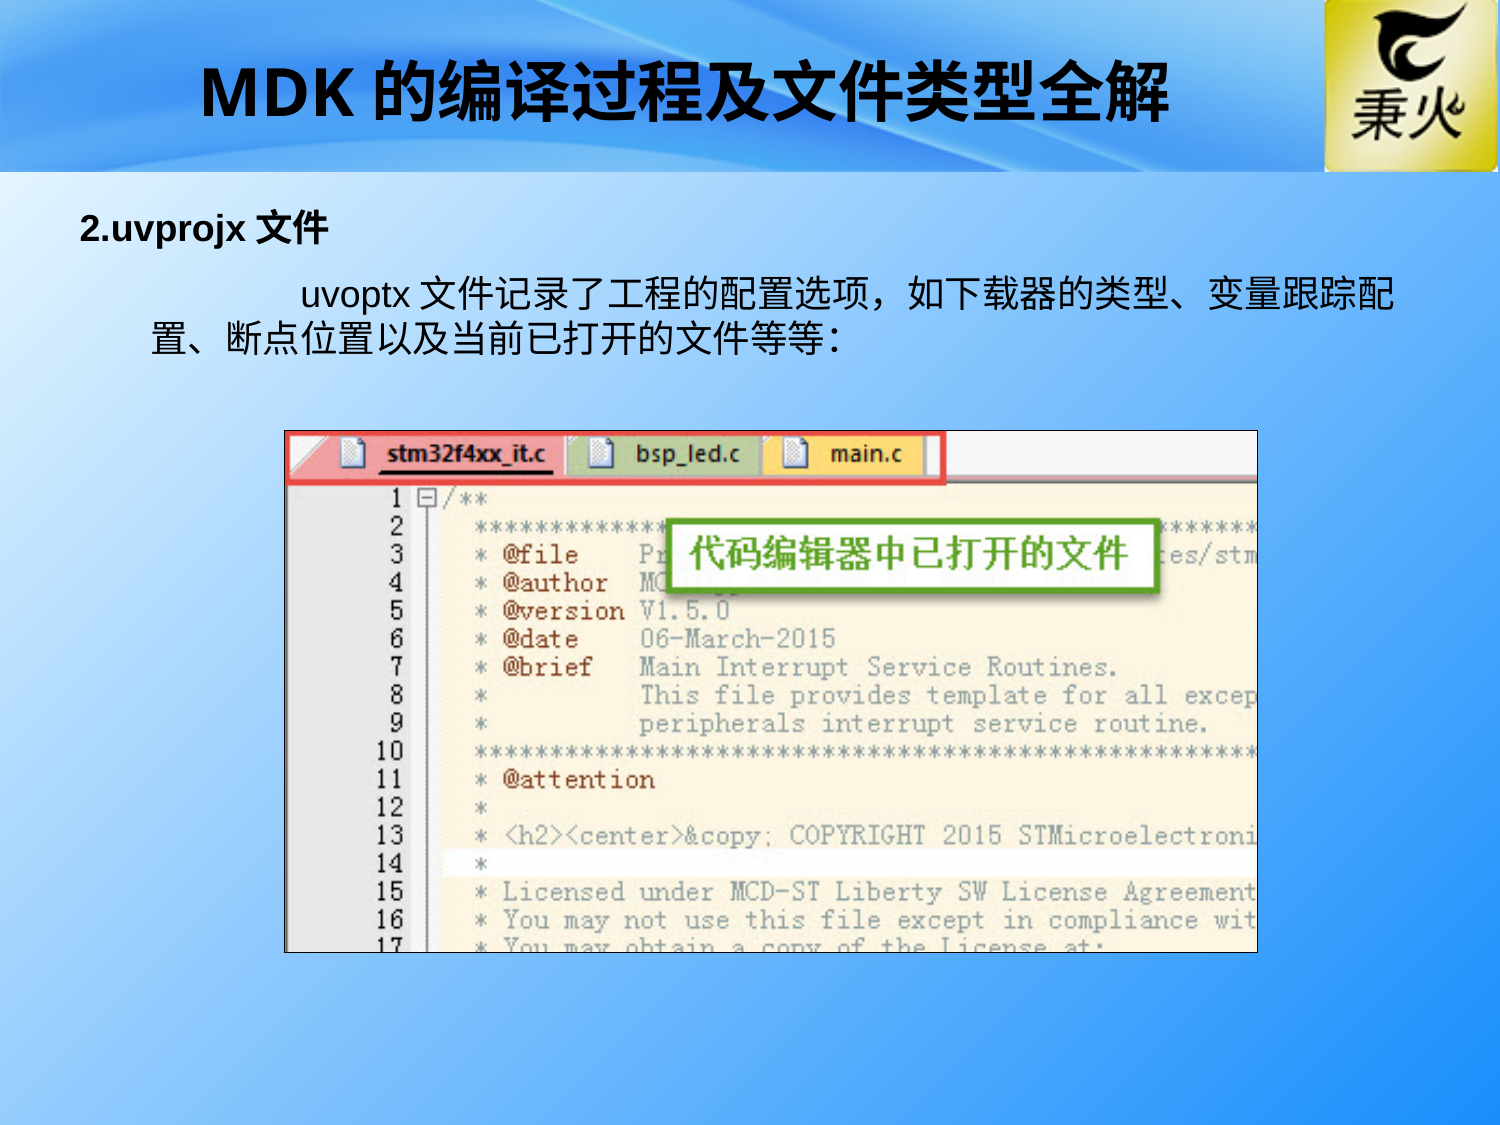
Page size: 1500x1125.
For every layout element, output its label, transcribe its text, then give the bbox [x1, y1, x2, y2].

text_box uvoptx文件记录了工程的配置选项，如下载器的类型、变量跟踪配置、断点位置以及当前已打开的文件等等： [135, 262, 1412, 367]
picture [284, 429, 1259, 953]
text_box 2.uvprojx文件 [64, 196, 815, 256]
table_cell *.map [1188, 813, 1500, 1125]
picture [0, 0, 1498, 172]
